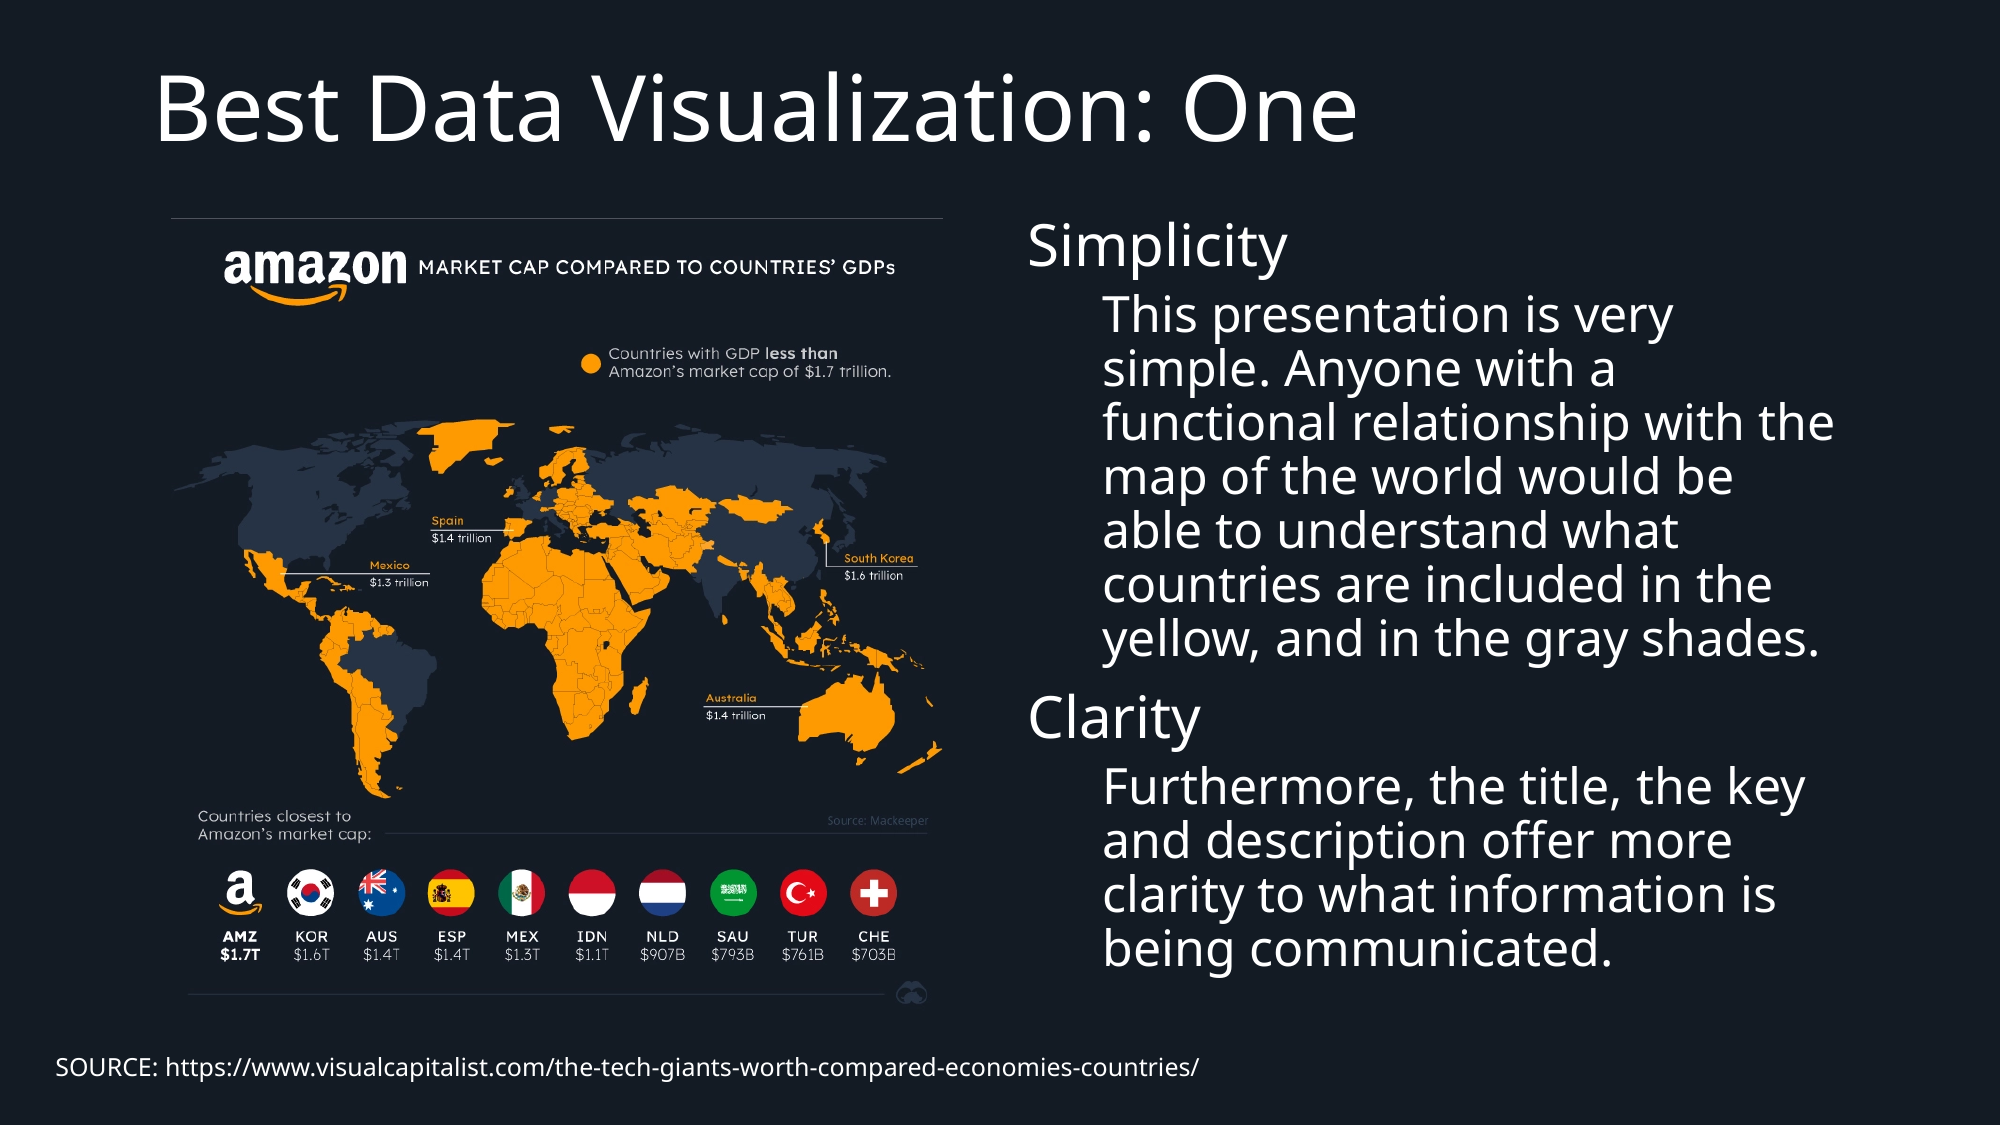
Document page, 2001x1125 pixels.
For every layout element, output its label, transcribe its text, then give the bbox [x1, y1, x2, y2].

text_box SOURCE: https://www.visualcapitalist.com/the-tech-giants-worth-compared-economies-countries/ [40, 1044, 1519, 1090]
list Simplicity This presentation is very simple. Anyone with a functional relationship with the map of the world would be able to understand what countries are included in the yellow, and in the gray shades. Clarity Furthermore, the title, the key and description offer more clarity to what information is being communicated. [1012, 208, 1863, 1014]
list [170, 218, 943, 1014]
title Best Data Visualization: One [137, 44, 1863, 180]
